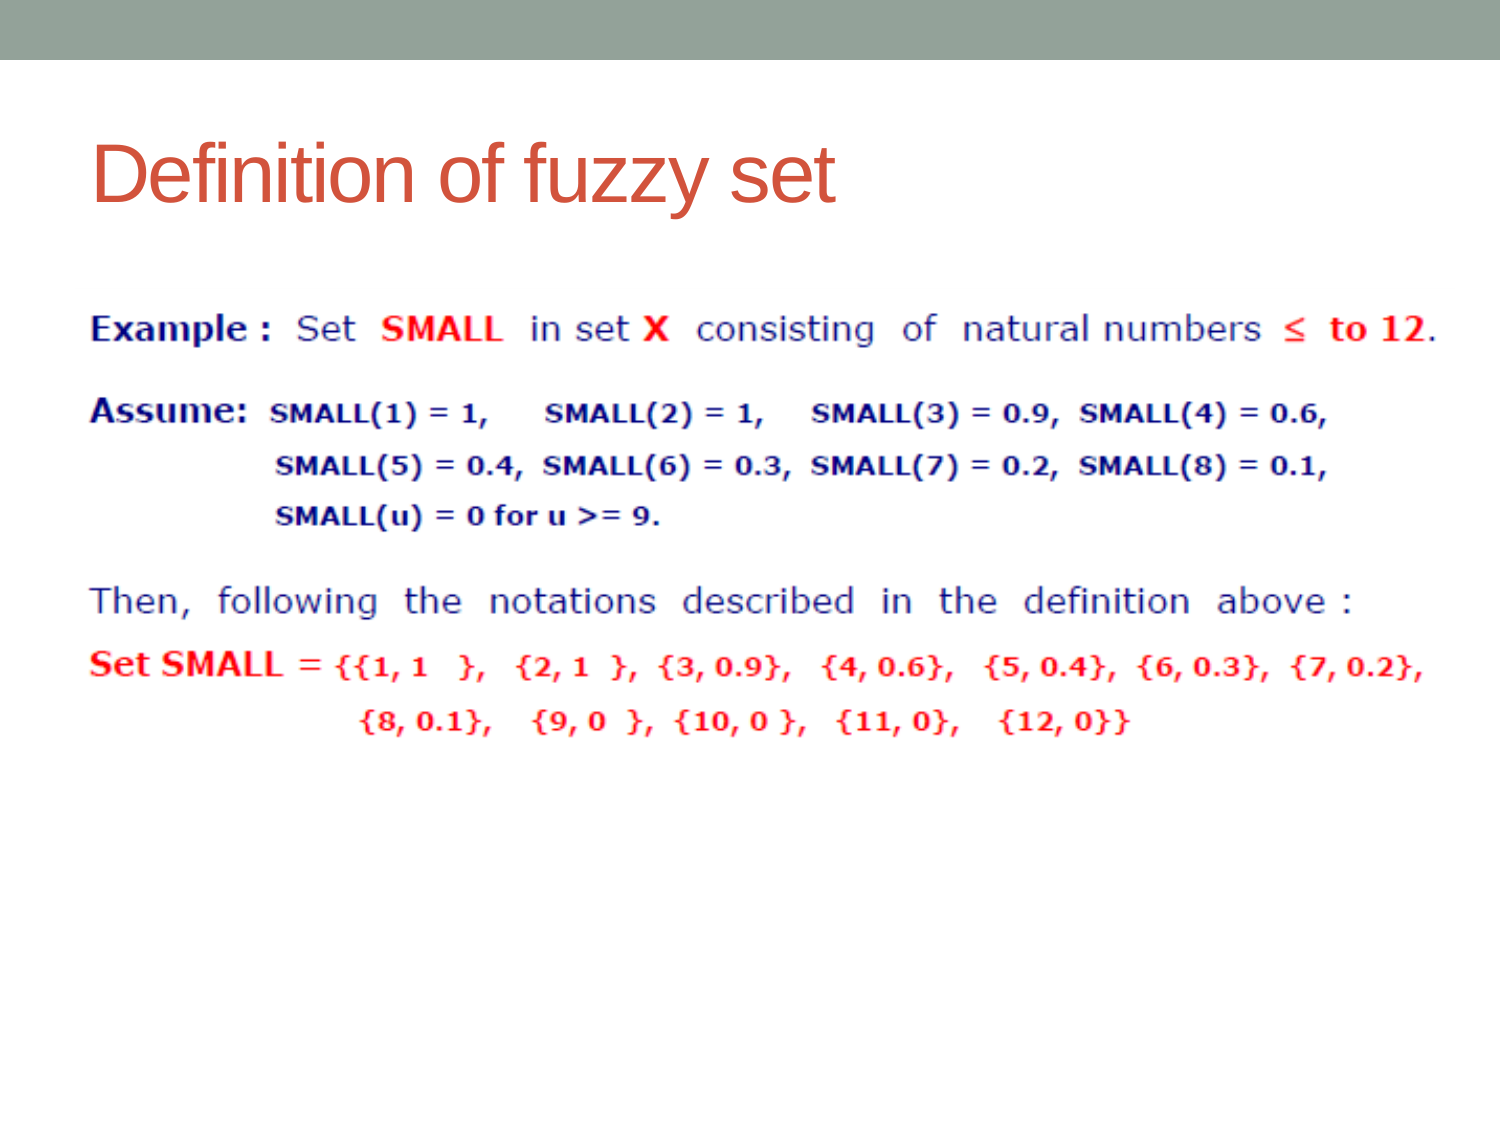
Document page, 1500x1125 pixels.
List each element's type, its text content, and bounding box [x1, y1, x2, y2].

picture [74, 287, 1455, 751]
title Definition of fuzzy set [75, 87, 1425, 250]
